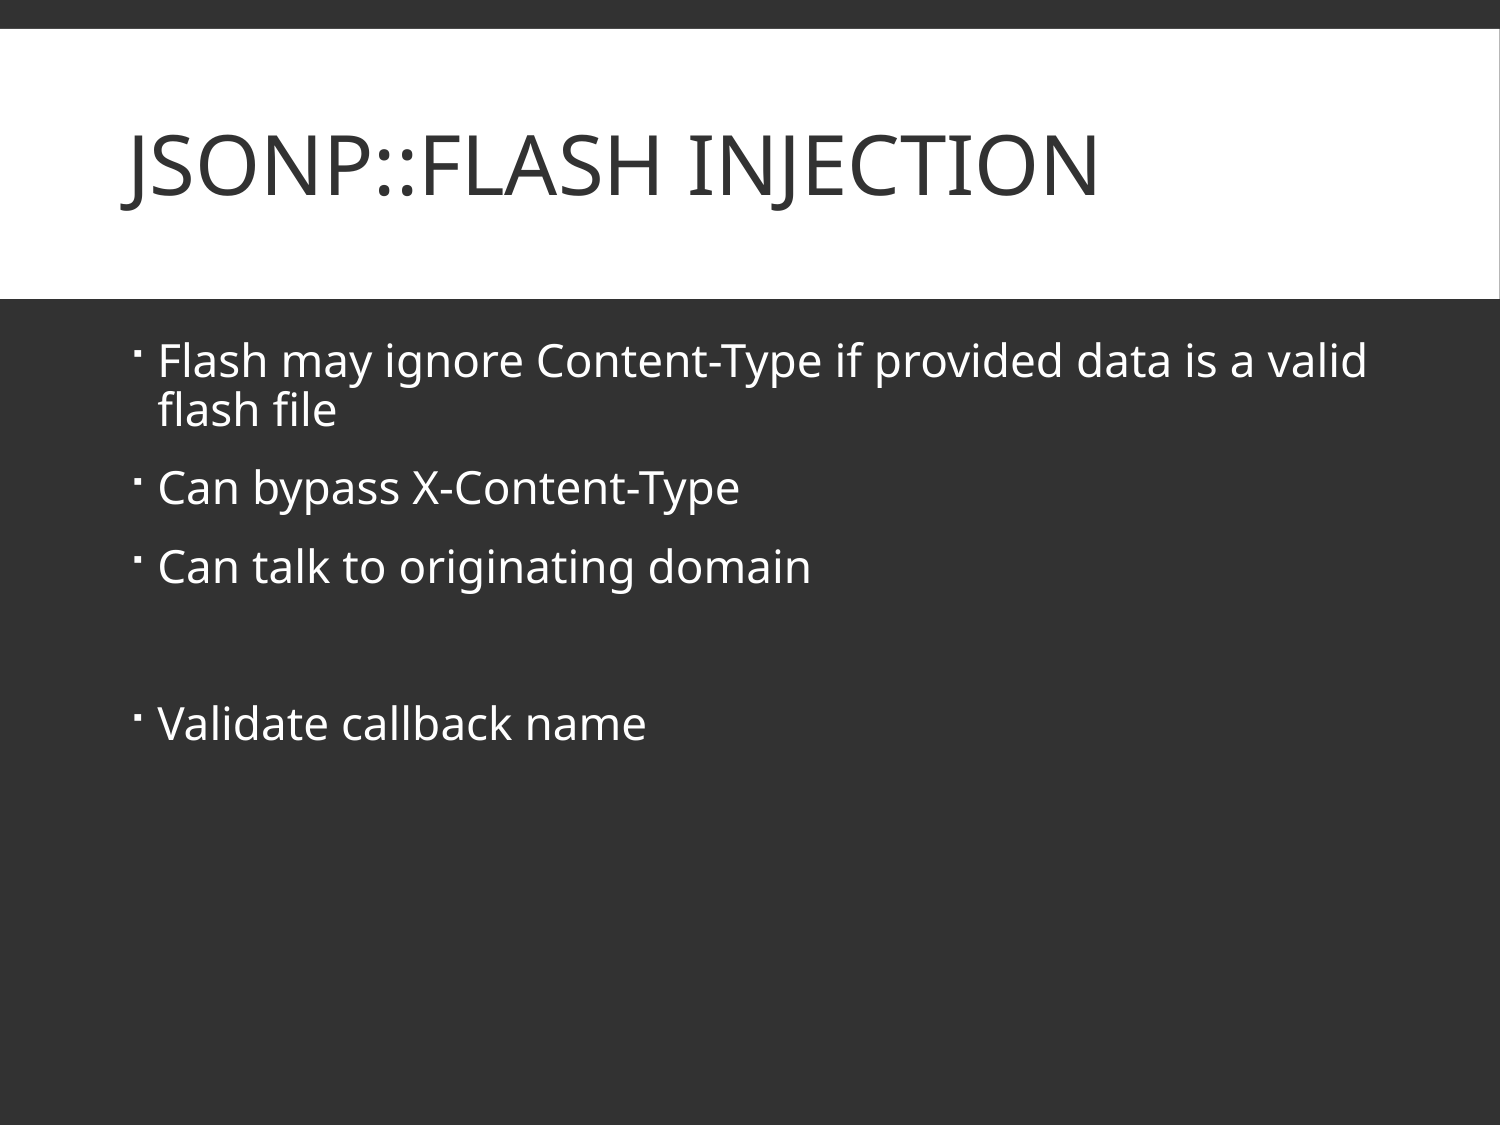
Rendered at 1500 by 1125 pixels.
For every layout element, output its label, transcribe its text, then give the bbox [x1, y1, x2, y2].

list Flash may ignore Content-Type if provided data is a valid flash file Can bypass X-Content-Type Can talk to originating domain Validate callback name [112, 329, 1388, 1020]
title JSONP::Flash Injection [112, 46, 1388, 295]
